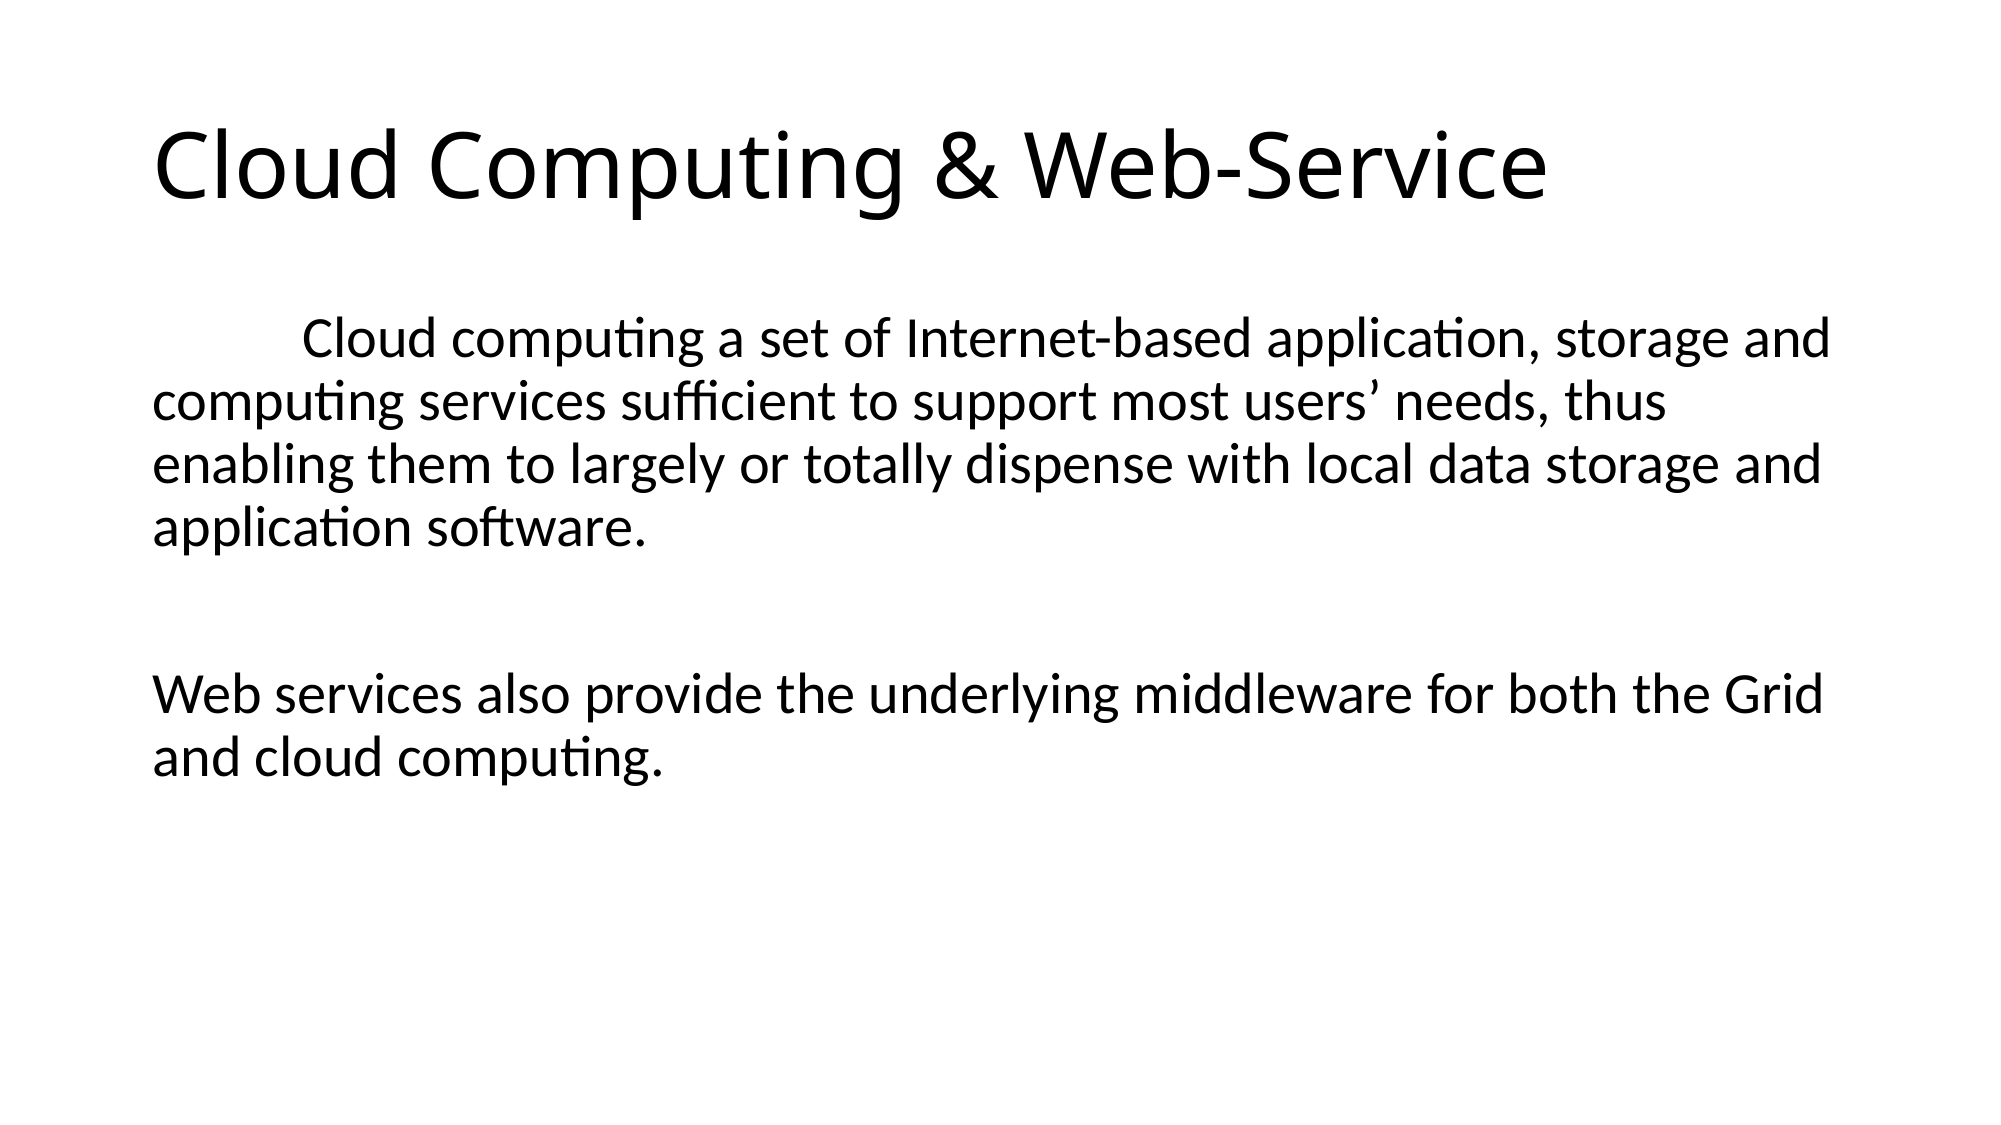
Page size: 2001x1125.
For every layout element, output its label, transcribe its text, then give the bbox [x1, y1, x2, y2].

list Cloud computing a set of Internet-based application, storage and computing services sufficient to support most users’ needs, thus enabling them to largely or totally dispense with local data storage and application software. Web services also provide the underlying middleware for both the Grid and cloud computing. [137, 299, 1863, 1014]
title Cloud Computing & Web-Service [137, 59, 1863, 278]
